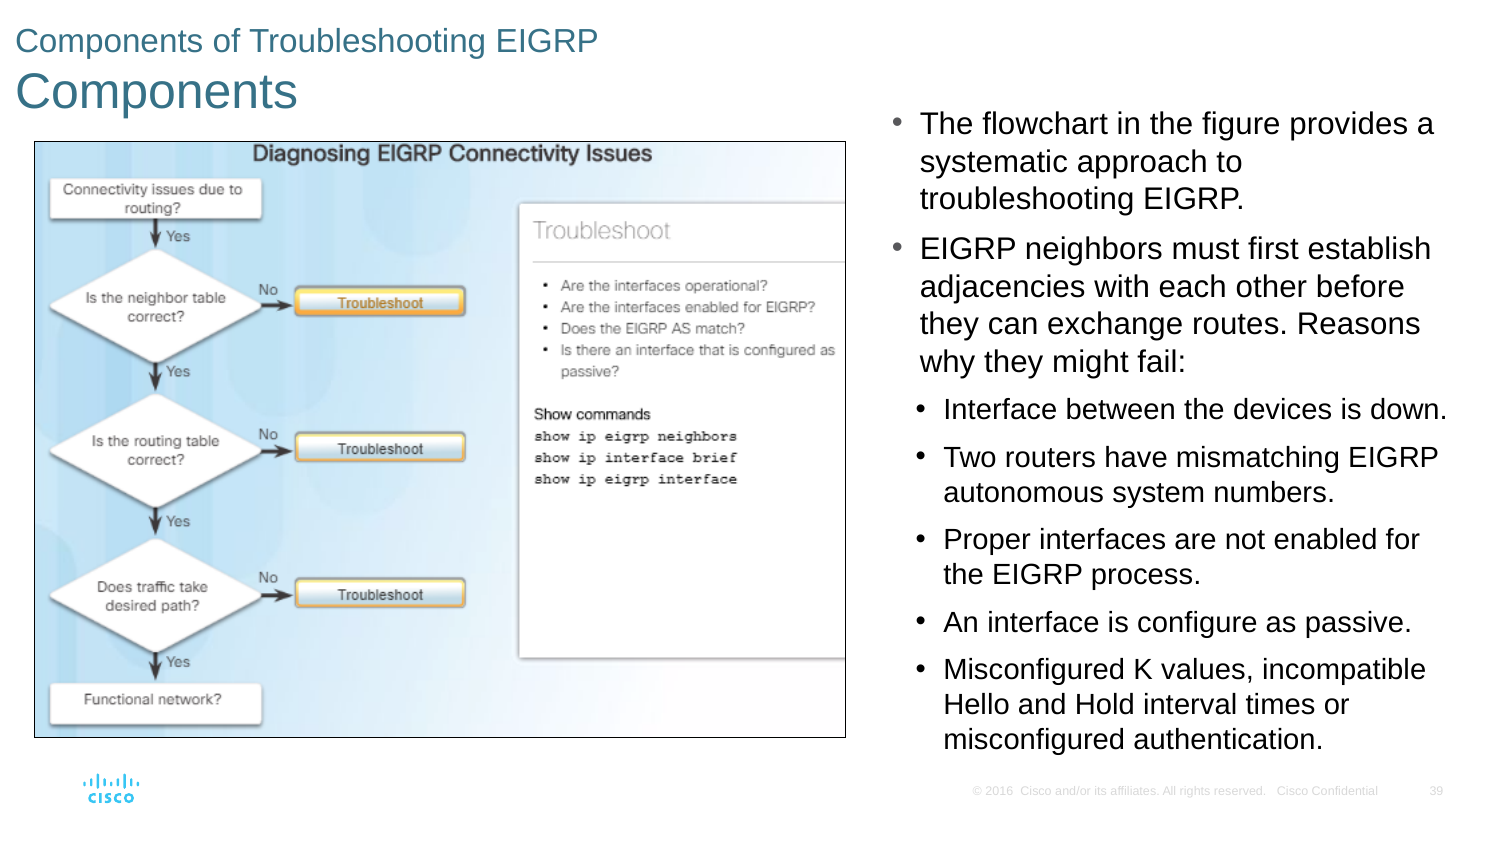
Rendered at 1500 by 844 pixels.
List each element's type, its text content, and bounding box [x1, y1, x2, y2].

title Components of Troubleshooting EIGRP Components [0, 6, 679, 131]
picture [34, 140, 847, 738]
list The flowchart in the figure provides a systematic approach to troubleshooting EIGRP. EIGRP neighbors must first establish adjacencies with each other before they can exchange routes. Reasons why they might fail: Interface between the devices is down. Two routers have mismatching EIGRP autonomous system numbers. Proper interfaces are not enabled for the EIGRP process. An interface is configure as passive. Misconfigured K values, incompatible Hello and Hold interval times or misconfigured authentication. [845, 96, 1484, 738]
